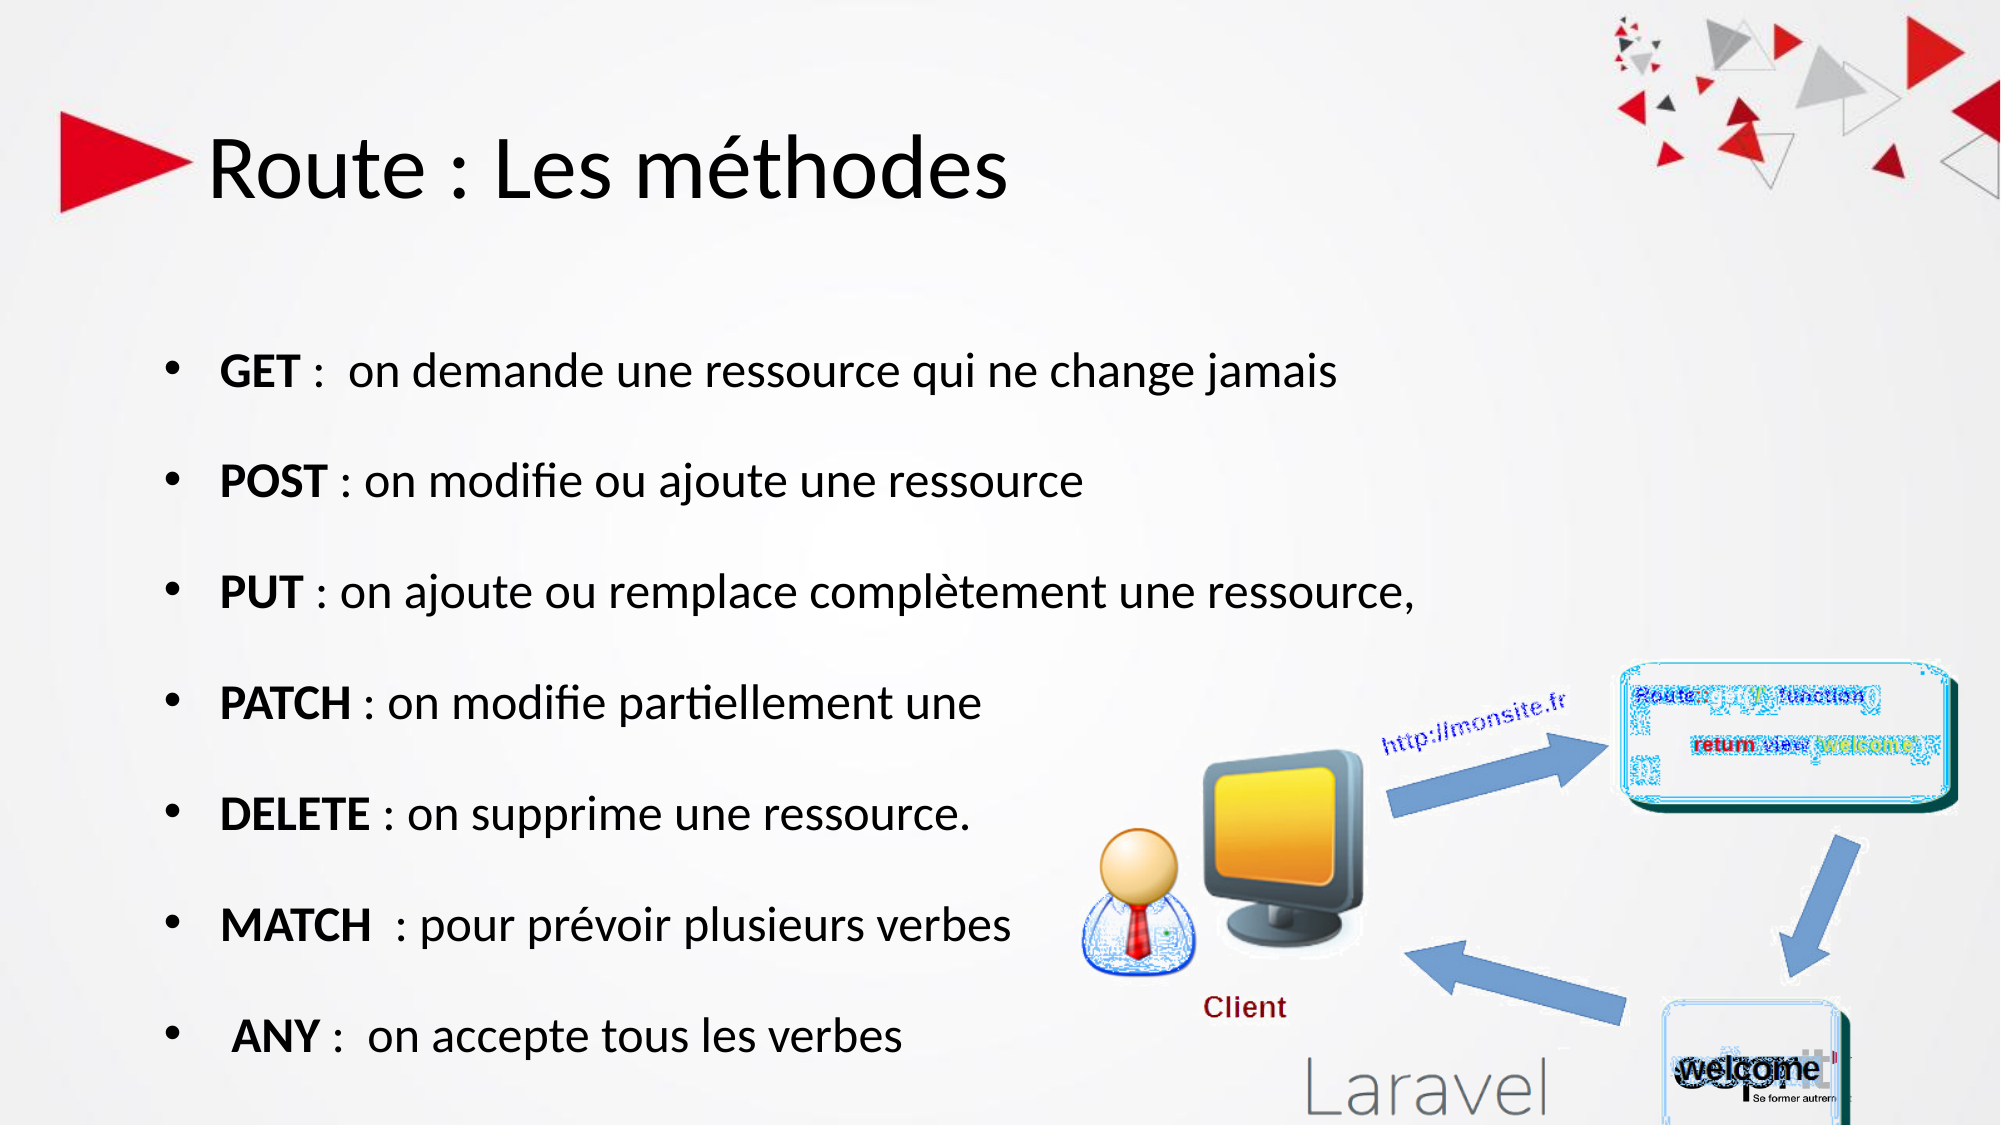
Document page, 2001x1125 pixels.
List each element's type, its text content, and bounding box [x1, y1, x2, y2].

text_box [324, 19, 1675, 207]
picture [0, 0, 2001, 1125]
list GET : on demande une ressource qui ne change jamais POST : on modifie ou ajoute une ressource PUT : on ajoute ou remplace complètement une ressource, PATCH : on modifie partiellement une DELETE : on supprime une ressource. MATCH : pour prévoir plusieurs verbes ANY : on accepte tous les verbes [137, 299, 1863, 1014]
title Route : Les méthodes [137, 59, 1863, 278]
